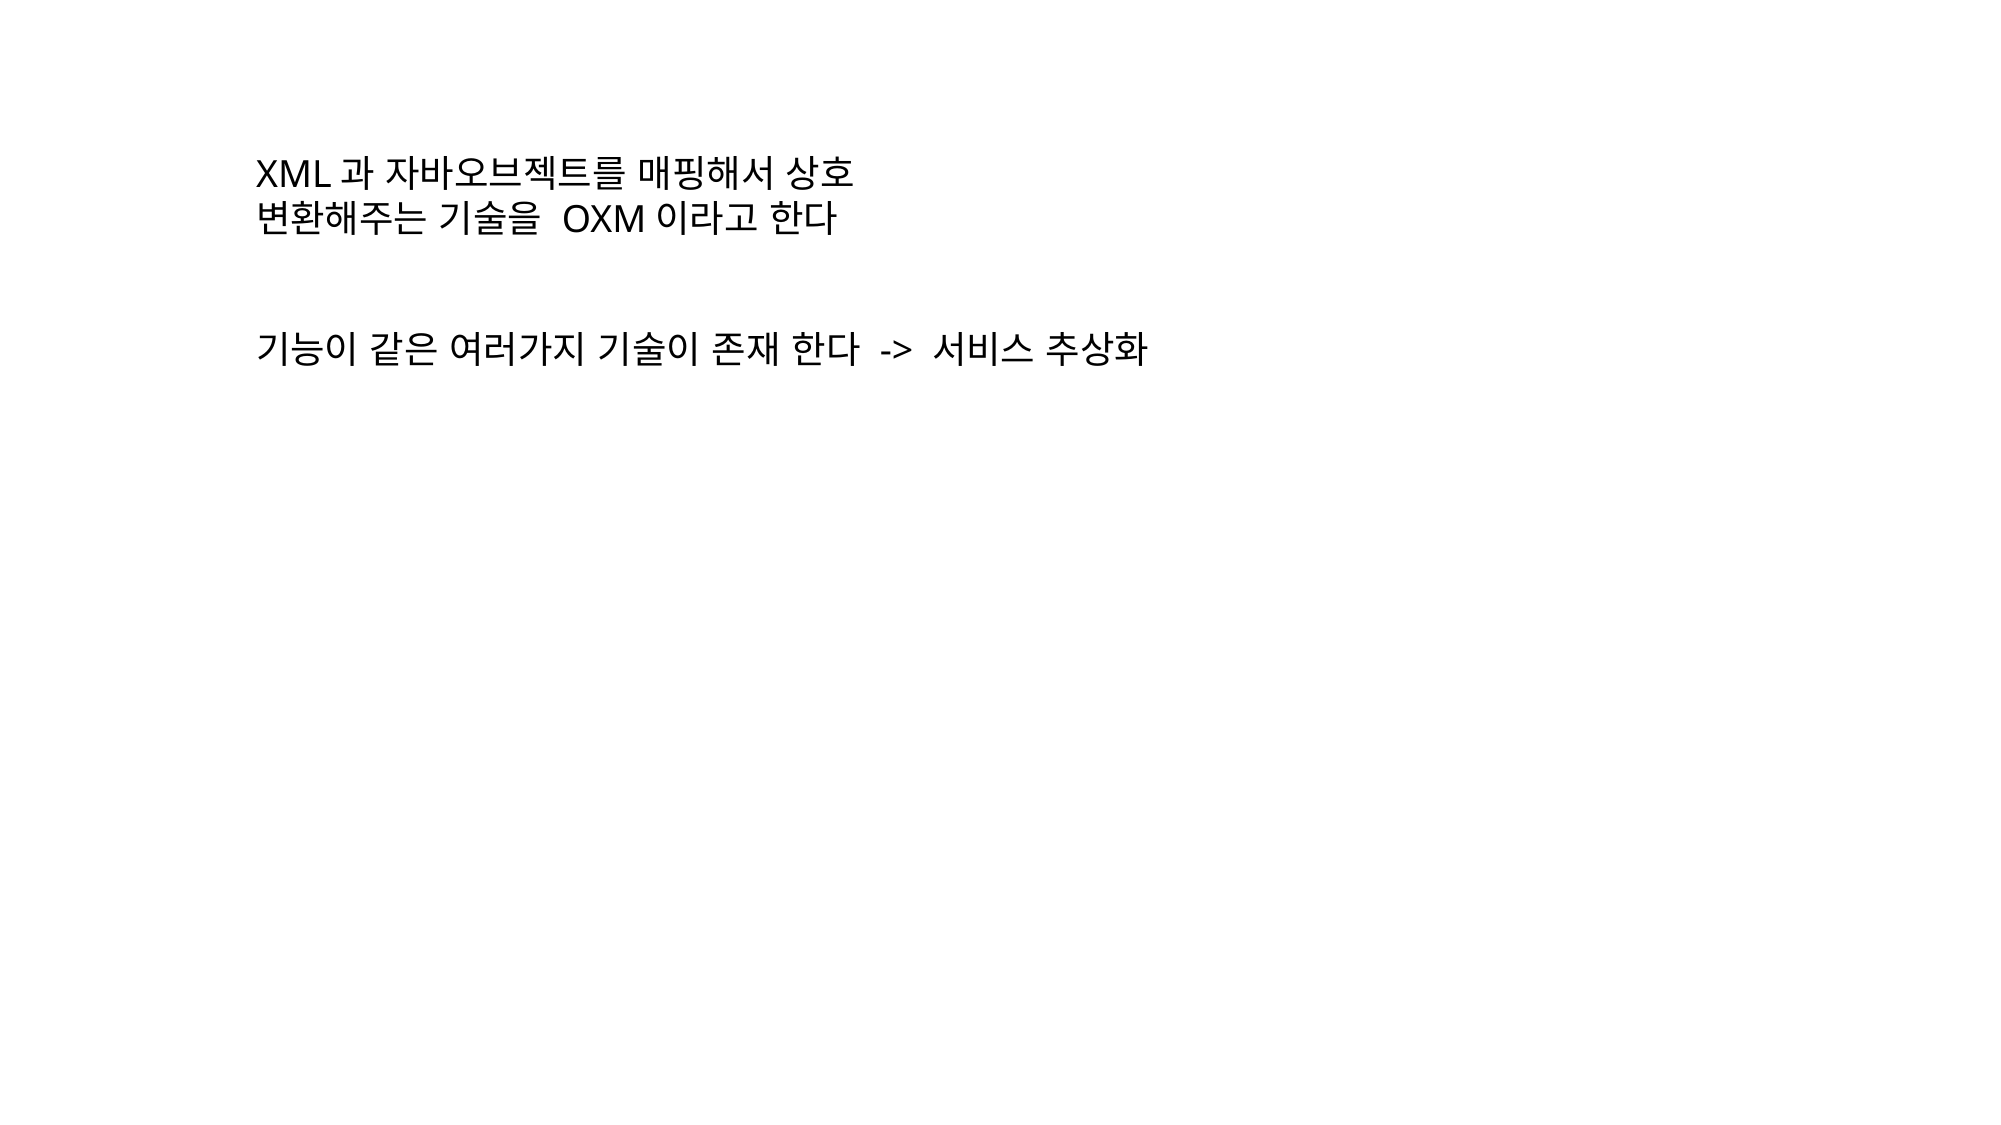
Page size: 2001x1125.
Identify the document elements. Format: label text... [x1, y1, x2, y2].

text_box 기능이 같은 여러가지 기술이 존재 한다 -> 서비스 추상화 [241, 319, 1333, 379]
text_box XML과 자바오브젝트를 매핑해서 상호 변환해주는 기술을 OXM이라고 한다 [241, 142, 955, 248]
